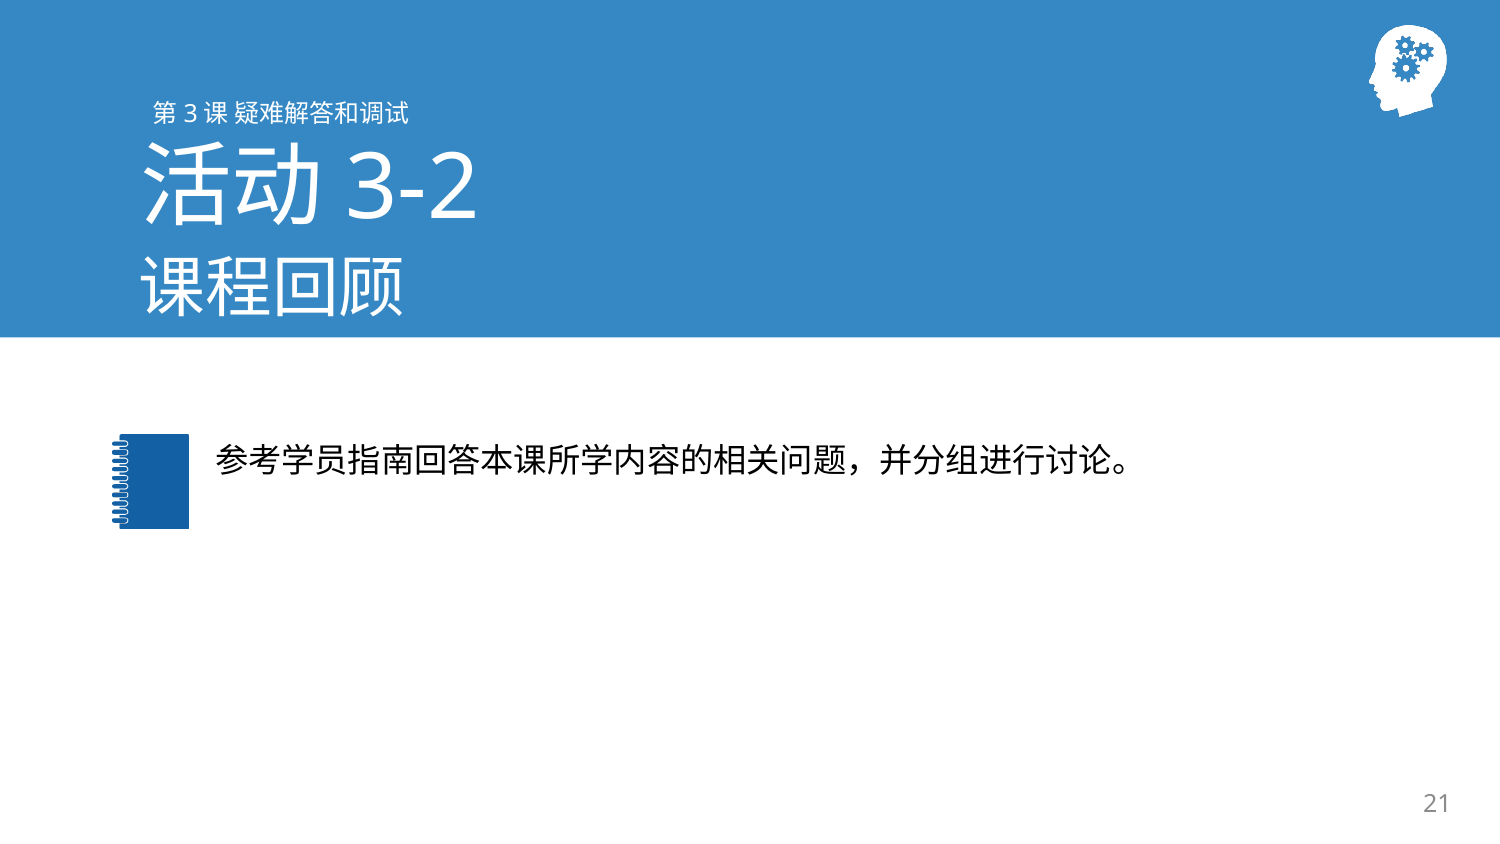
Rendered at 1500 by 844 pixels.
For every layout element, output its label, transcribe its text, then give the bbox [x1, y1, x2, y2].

picture [1369, 25, 1447, 117]
list 参考学员指南回答本课所学内容的相关问题，并分组进行讨论。 [125, 431, 1410, 629]
list 课程回顾 [123, 246, 1474, 332]
list 活动3-2 [125, 140, 1475, 247]
slide_number 21 [1400, 782, 1475, 828]
picture [112, 434, 189, 529]
